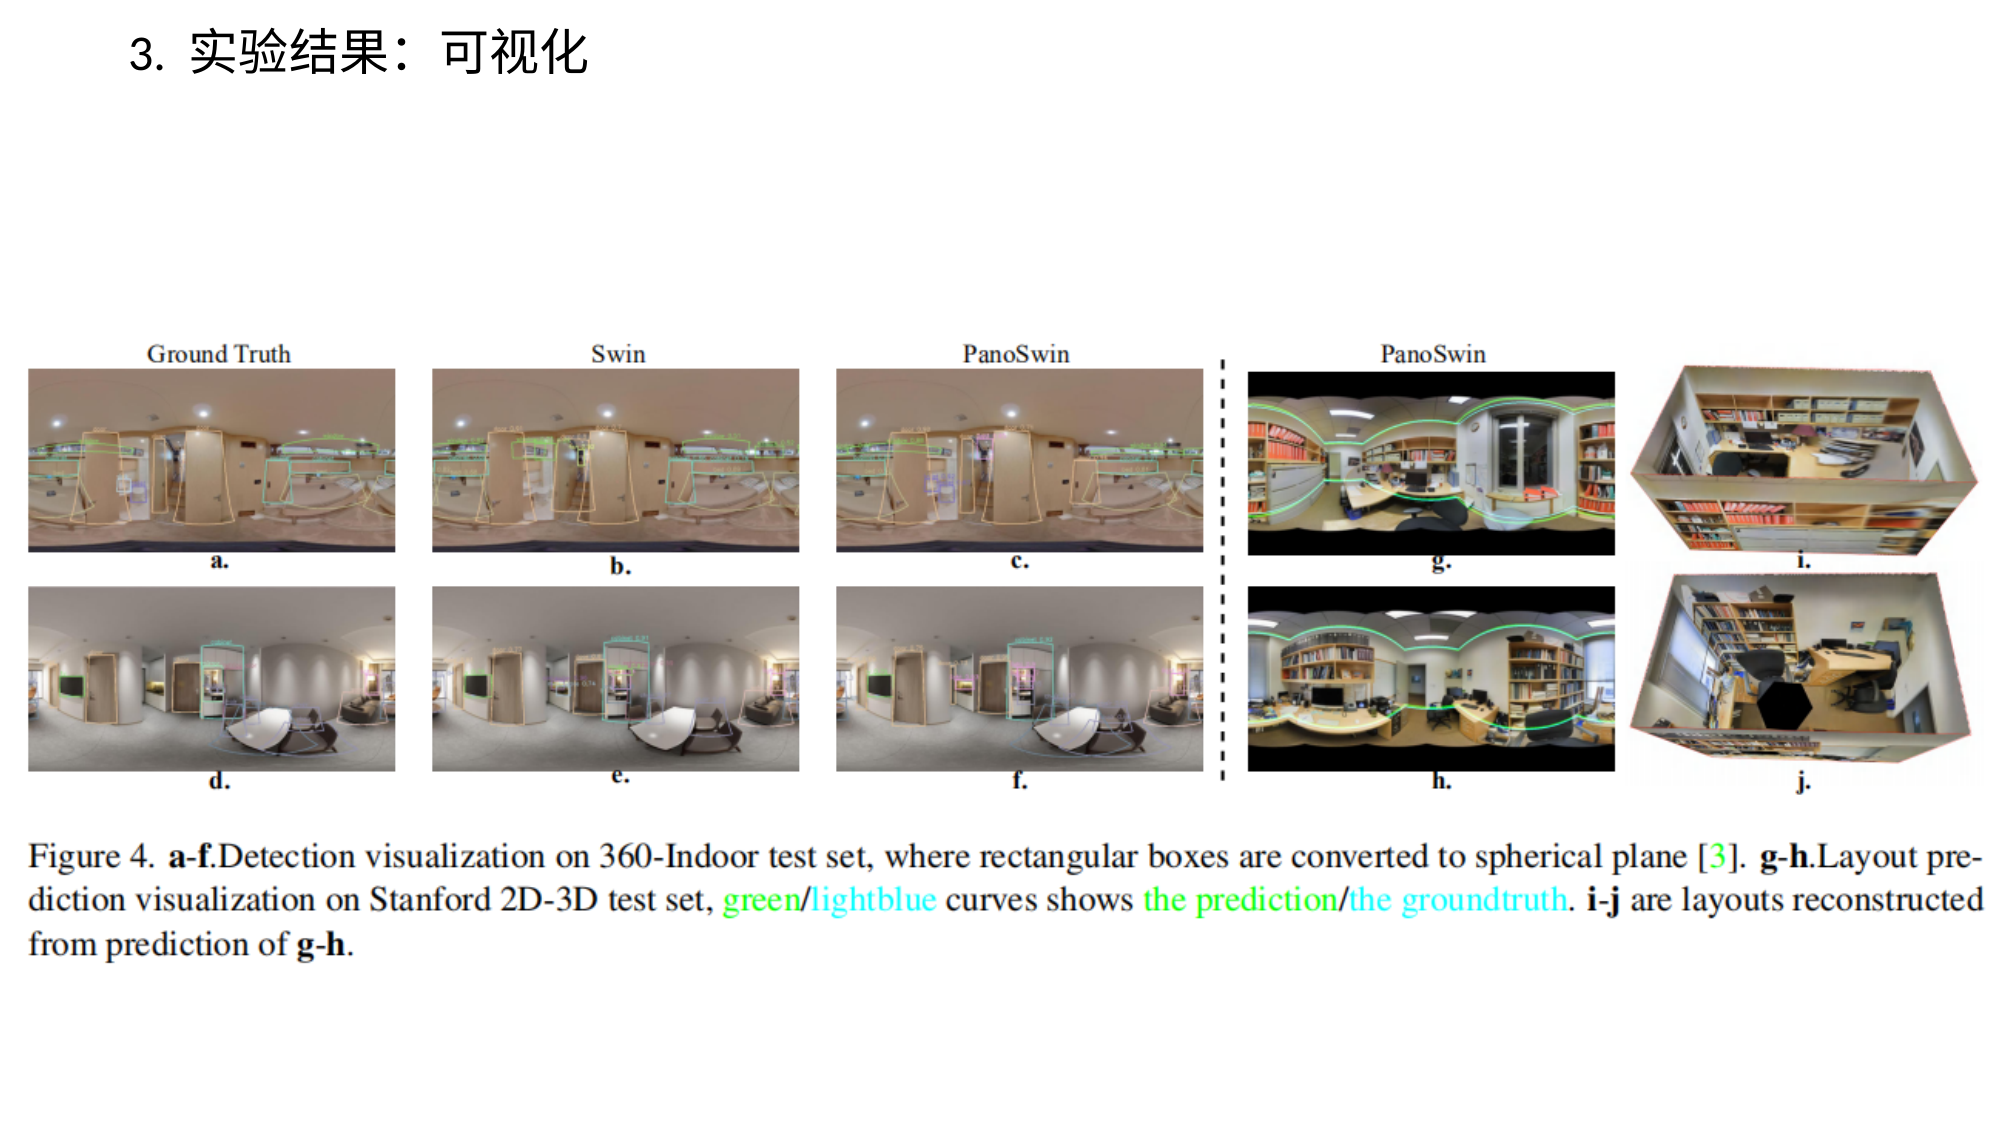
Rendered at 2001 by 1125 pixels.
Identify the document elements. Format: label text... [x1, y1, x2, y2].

subtitle 3. 实验结果：可视化 [29, 20, 688, 100]
picture [10, 318, 1990, 974]
